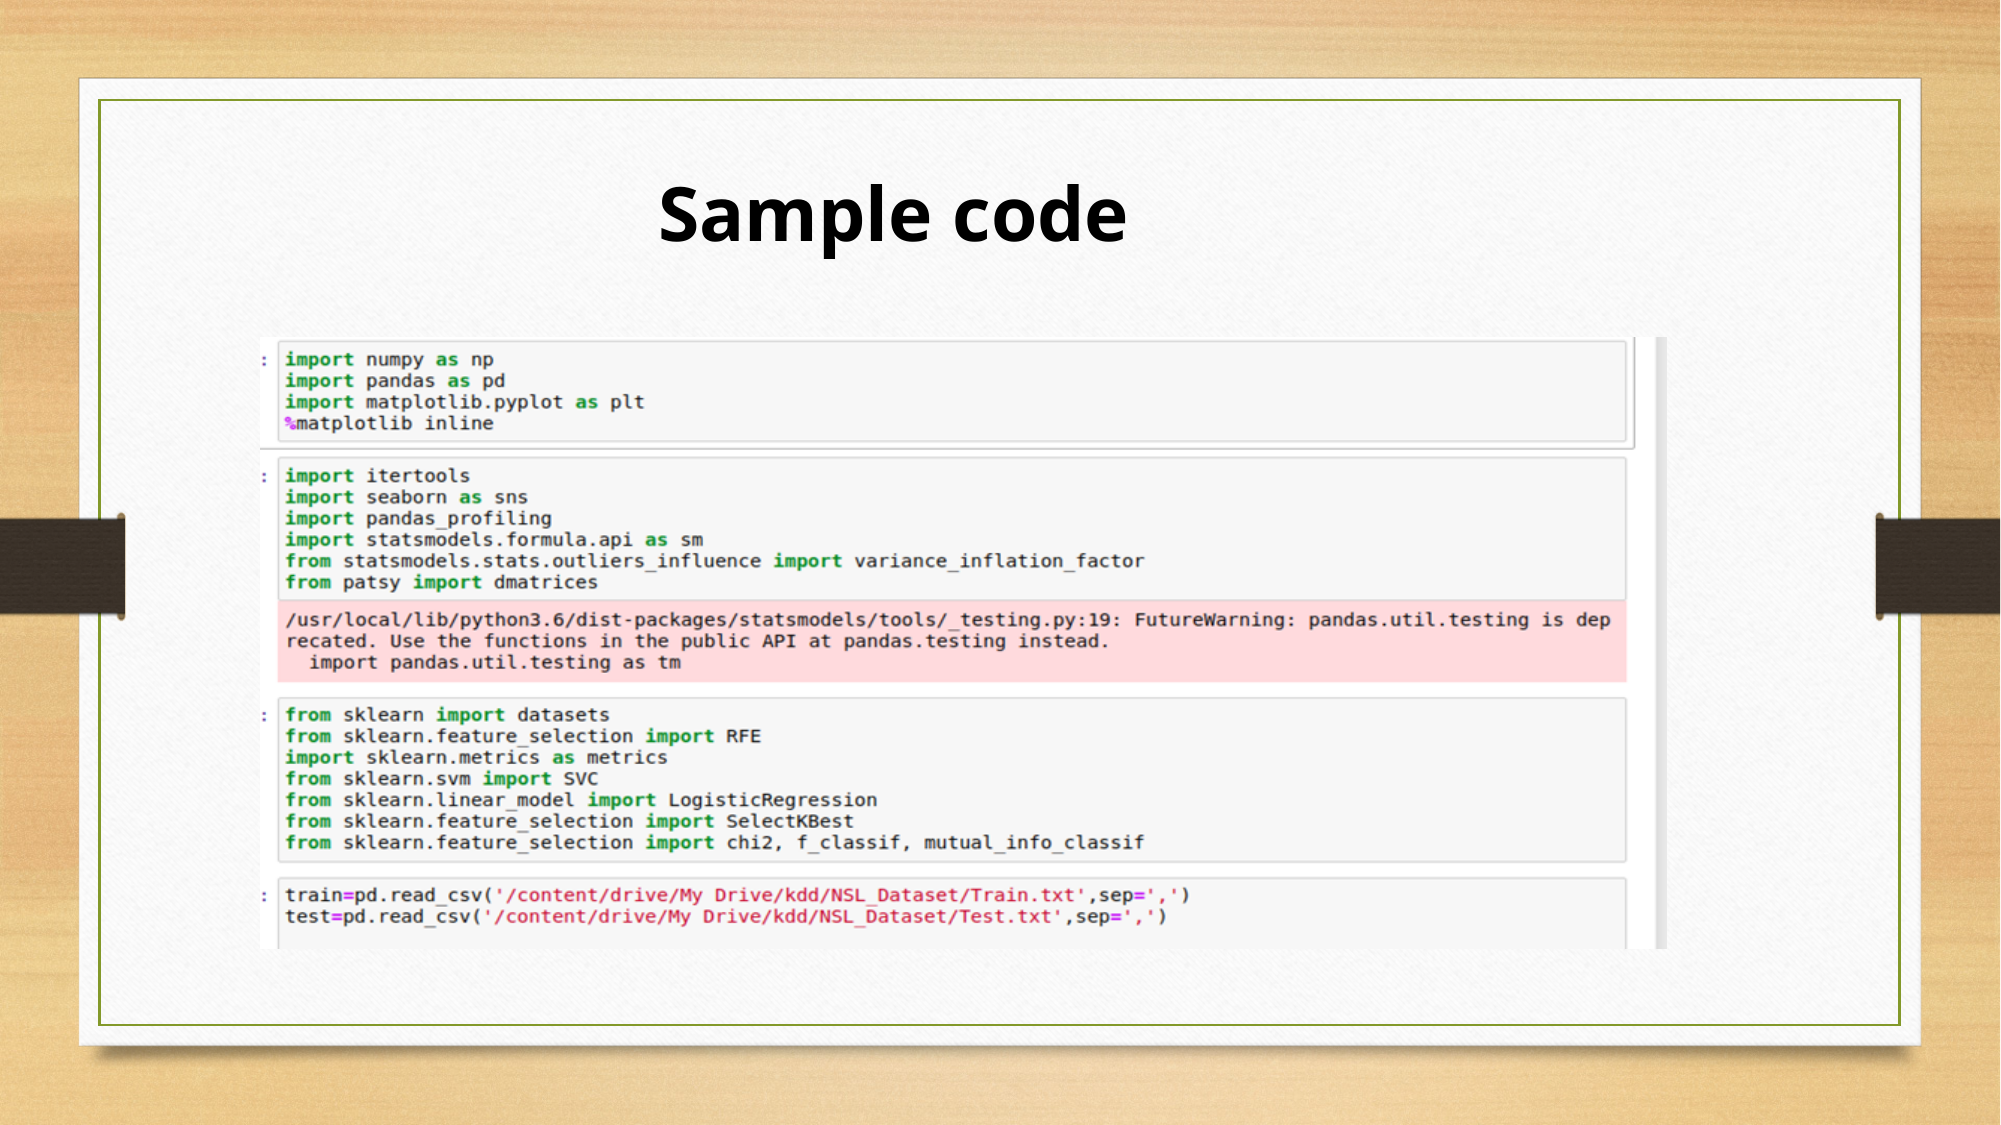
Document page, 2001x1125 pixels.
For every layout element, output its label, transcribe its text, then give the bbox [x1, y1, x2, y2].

text_box Sample code [643, 158, 1648, 264]
picture [0, 0, 2001, 1125]
